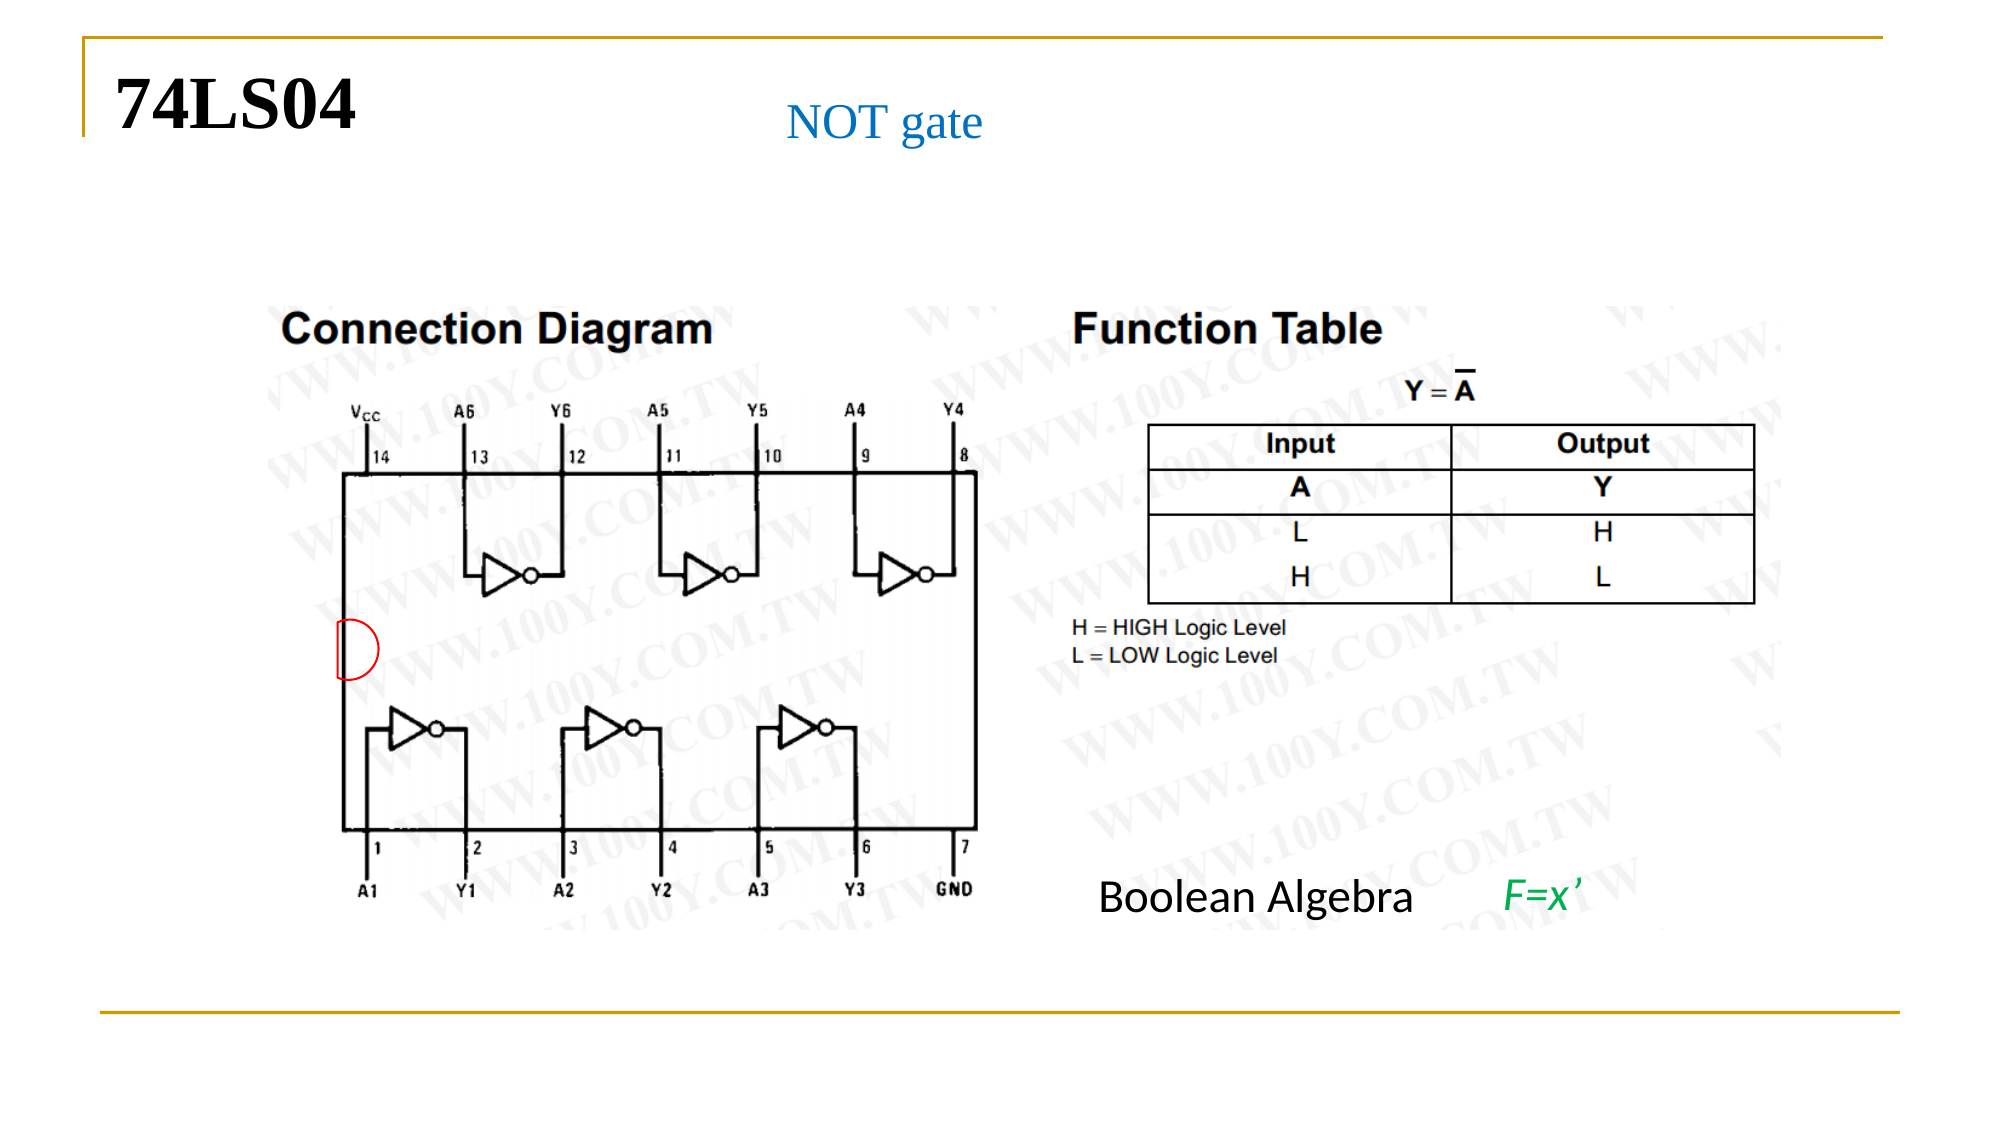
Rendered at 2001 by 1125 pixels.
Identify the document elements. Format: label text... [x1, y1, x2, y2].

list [268, 306, 1781, 930]
title 74LS04 [99, 45, 1961, 244]
text_box NOT gate [771, 80, 999, 156]
